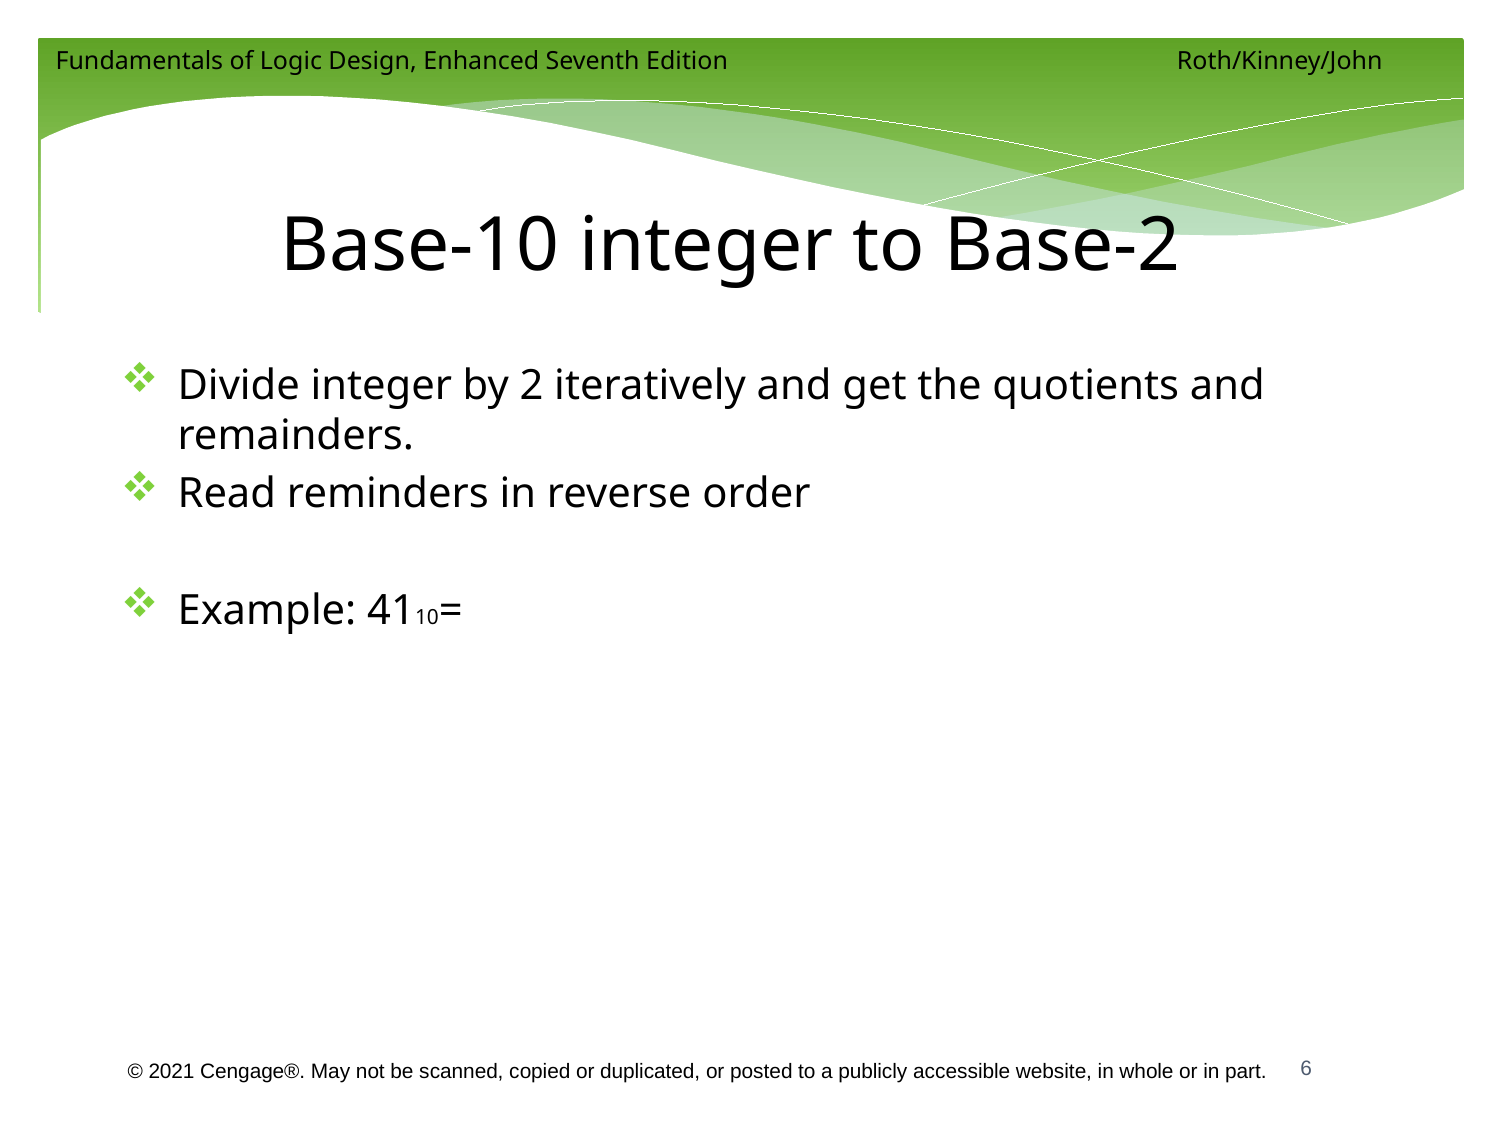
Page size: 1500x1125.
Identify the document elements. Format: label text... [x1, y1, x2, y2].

slide_number 6 [1210, 1036, 1402, 1097]
title Base-10 integer to Base-2 [99, 187, 1363, 300]
subtitle Divide integer by 2 iteratively and get the quotients and remainders. Read reminders in reverse order Example: 4110= [106, 350, 1394, 675]
